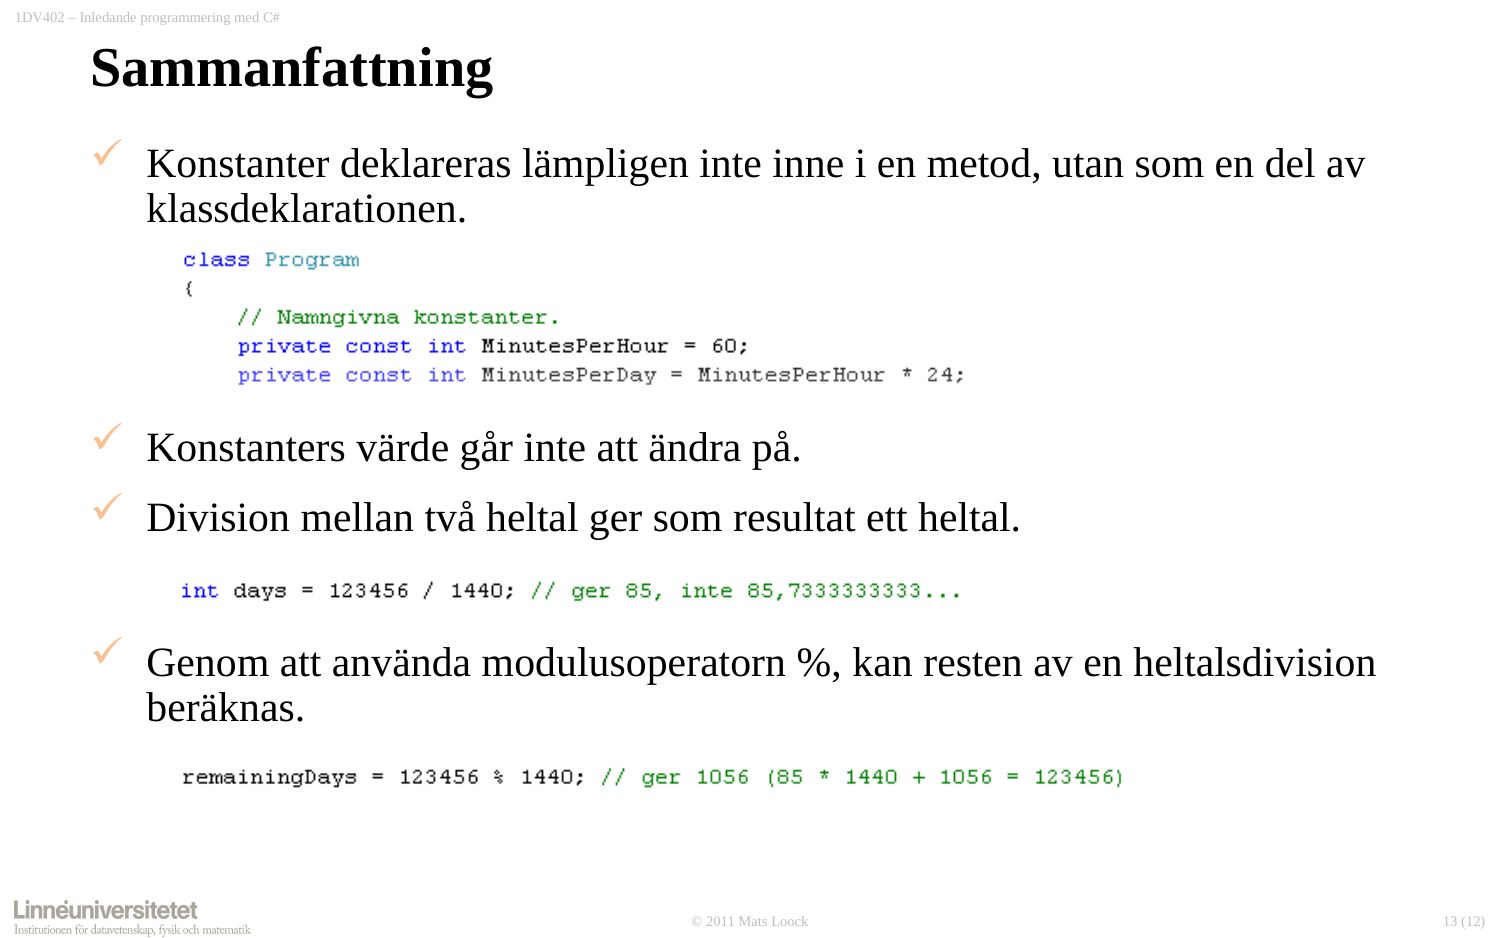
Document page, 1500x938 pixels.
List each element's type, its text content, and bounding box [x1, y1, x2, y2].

picture [154, 558, 977, 627]
list Konstanter deklareras lämpligen inte inne i en metod, utan som en del av klassdeklarationen. Konstanters värde går inte att ändra på. Division mellan två heltal ger som resultat ett heltal. Genom att använda modulusoperatorn %, kan resten av en heltalsdivision beräknas. [74, 133, 1426, 893]
picture [163, 245, 1003, 400]
title Sammanfattning [74, 15, 1426, 115]
picture [166, 752, 1160, 803]
